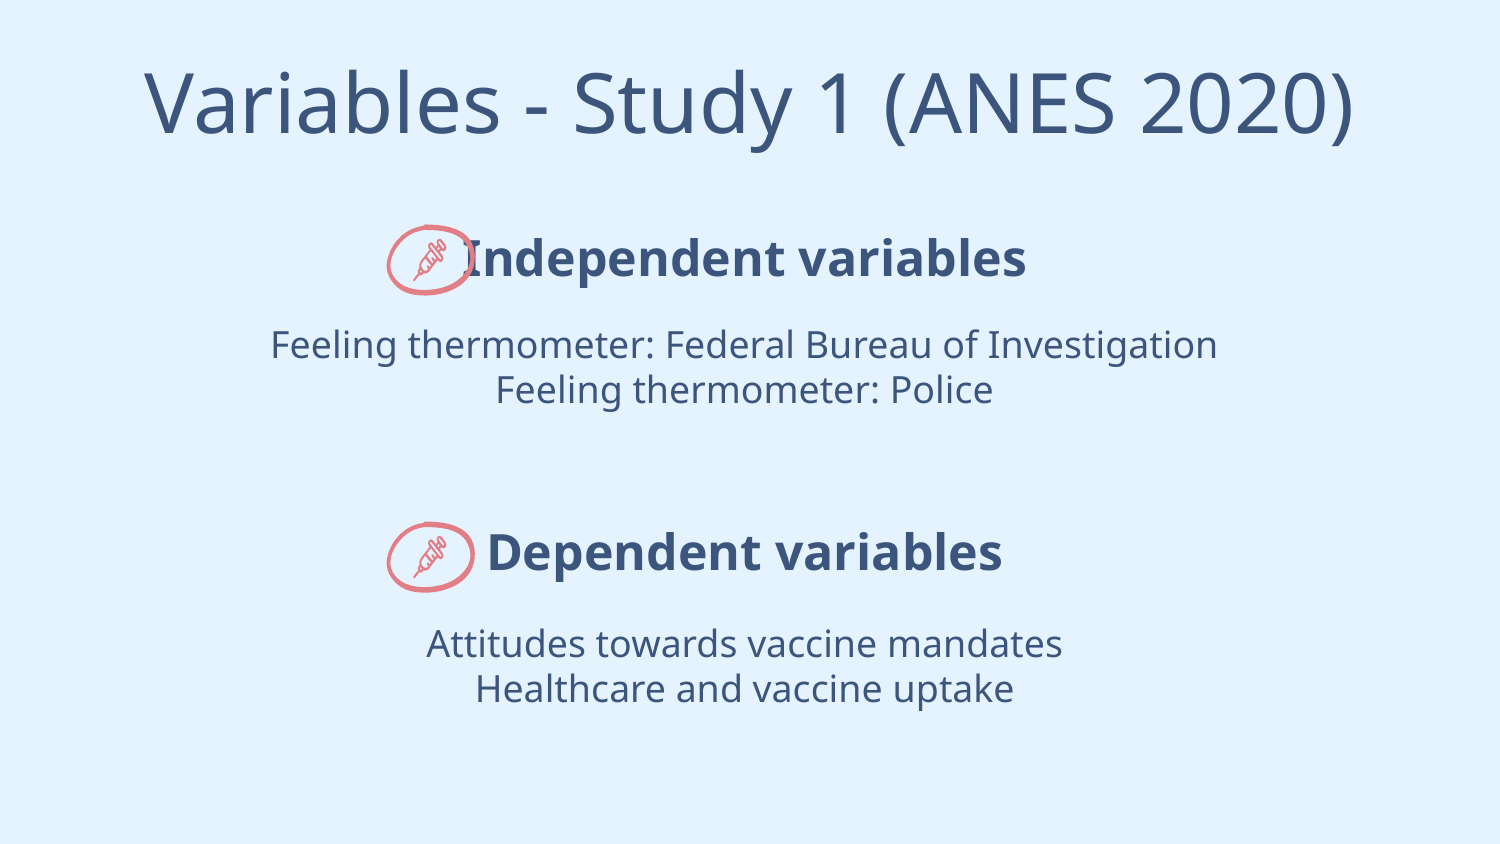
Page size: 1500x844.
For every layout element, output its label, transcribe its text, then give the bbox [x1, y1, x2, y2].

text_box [384, 521, 476, 593]
text_box Dependent variables [25, 505, 1464, 577]
text_box Feeling thermometer: Federal Bureau of Investigation Feeling thermometer: Police [25, 305, 1464, 426]
text_box Independent variables [25, 211, 1464, 283]
text_box Variables - Study 1 (ANES 2020) [118, 39, 1382, 161]
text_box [384, 224, 476, 296]
text_box Attitudes towards vaccine mandates Healthcare and vaccine uptake [25, 605, 1464, 726]
